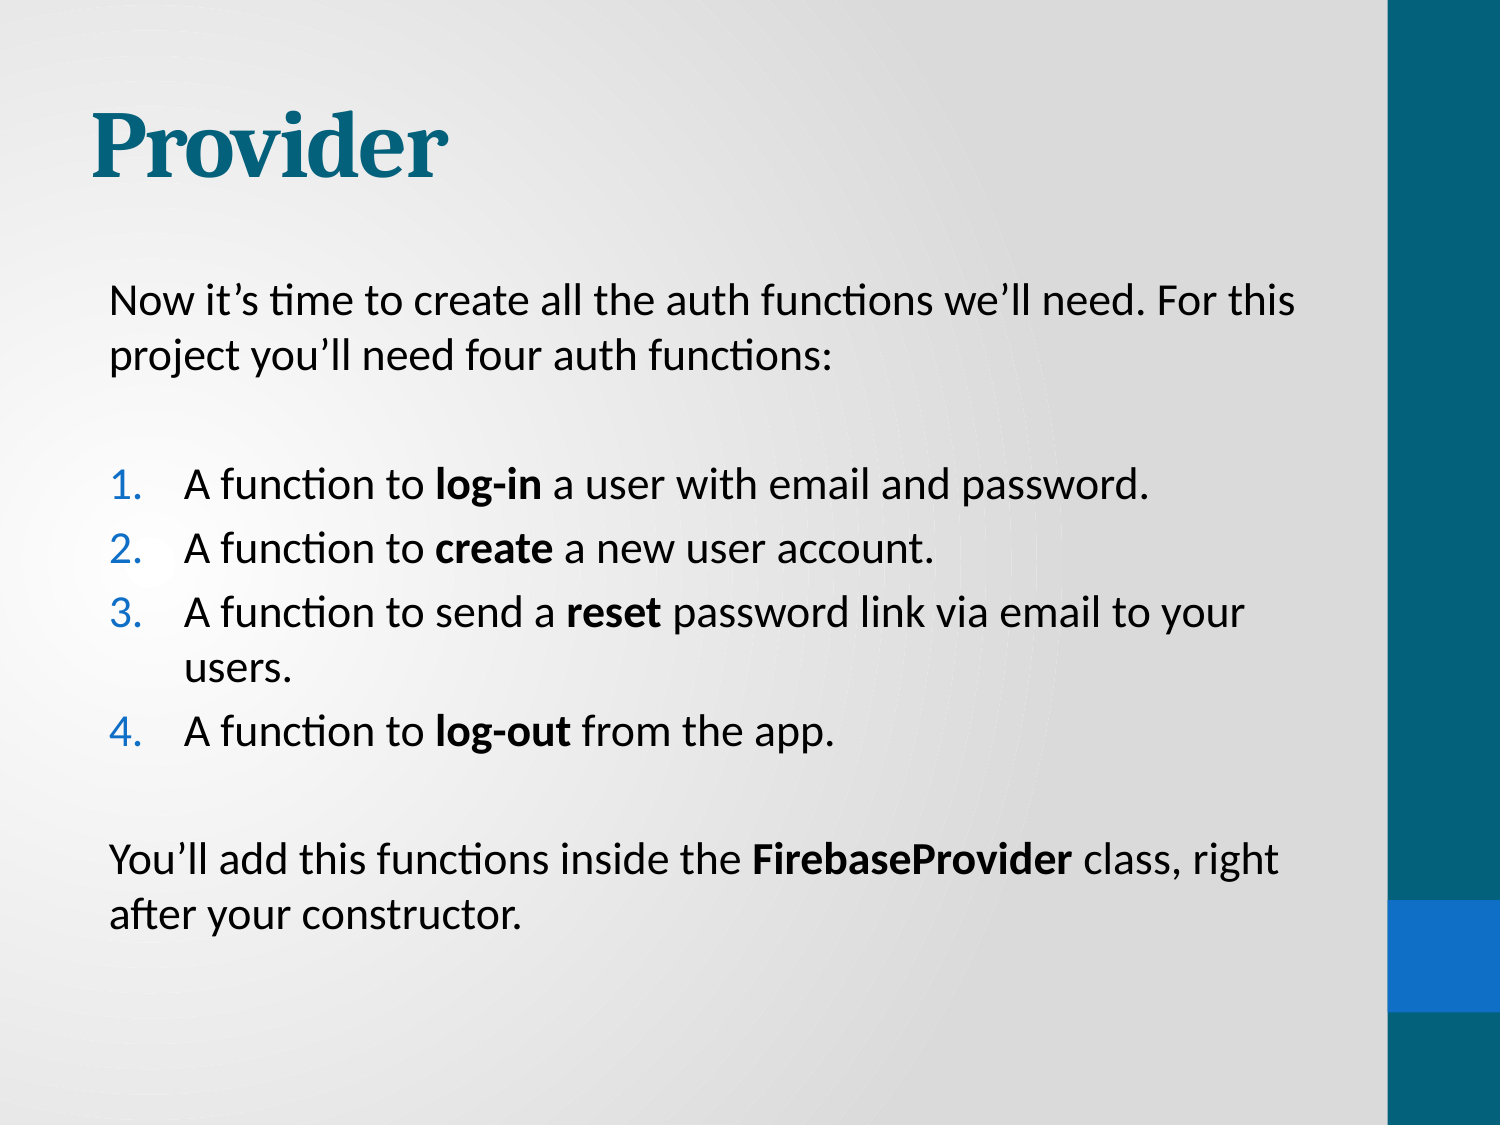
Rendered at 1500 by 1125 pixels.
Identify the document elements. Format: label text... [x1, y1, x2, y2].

title Provider [75, 45, 1325, 233]
list Now it’s time to create all the auth functions we’ll need. For this project you’ll need four auth functions: A function to log-in a user with email and password. A function to create a new user account. A function to send a reset password link via email to your users. A function to log-out from the app. You’ll add this functions inside the FirebaseProvider class, right after your constructor. [75, 262, 1325, 1050]
